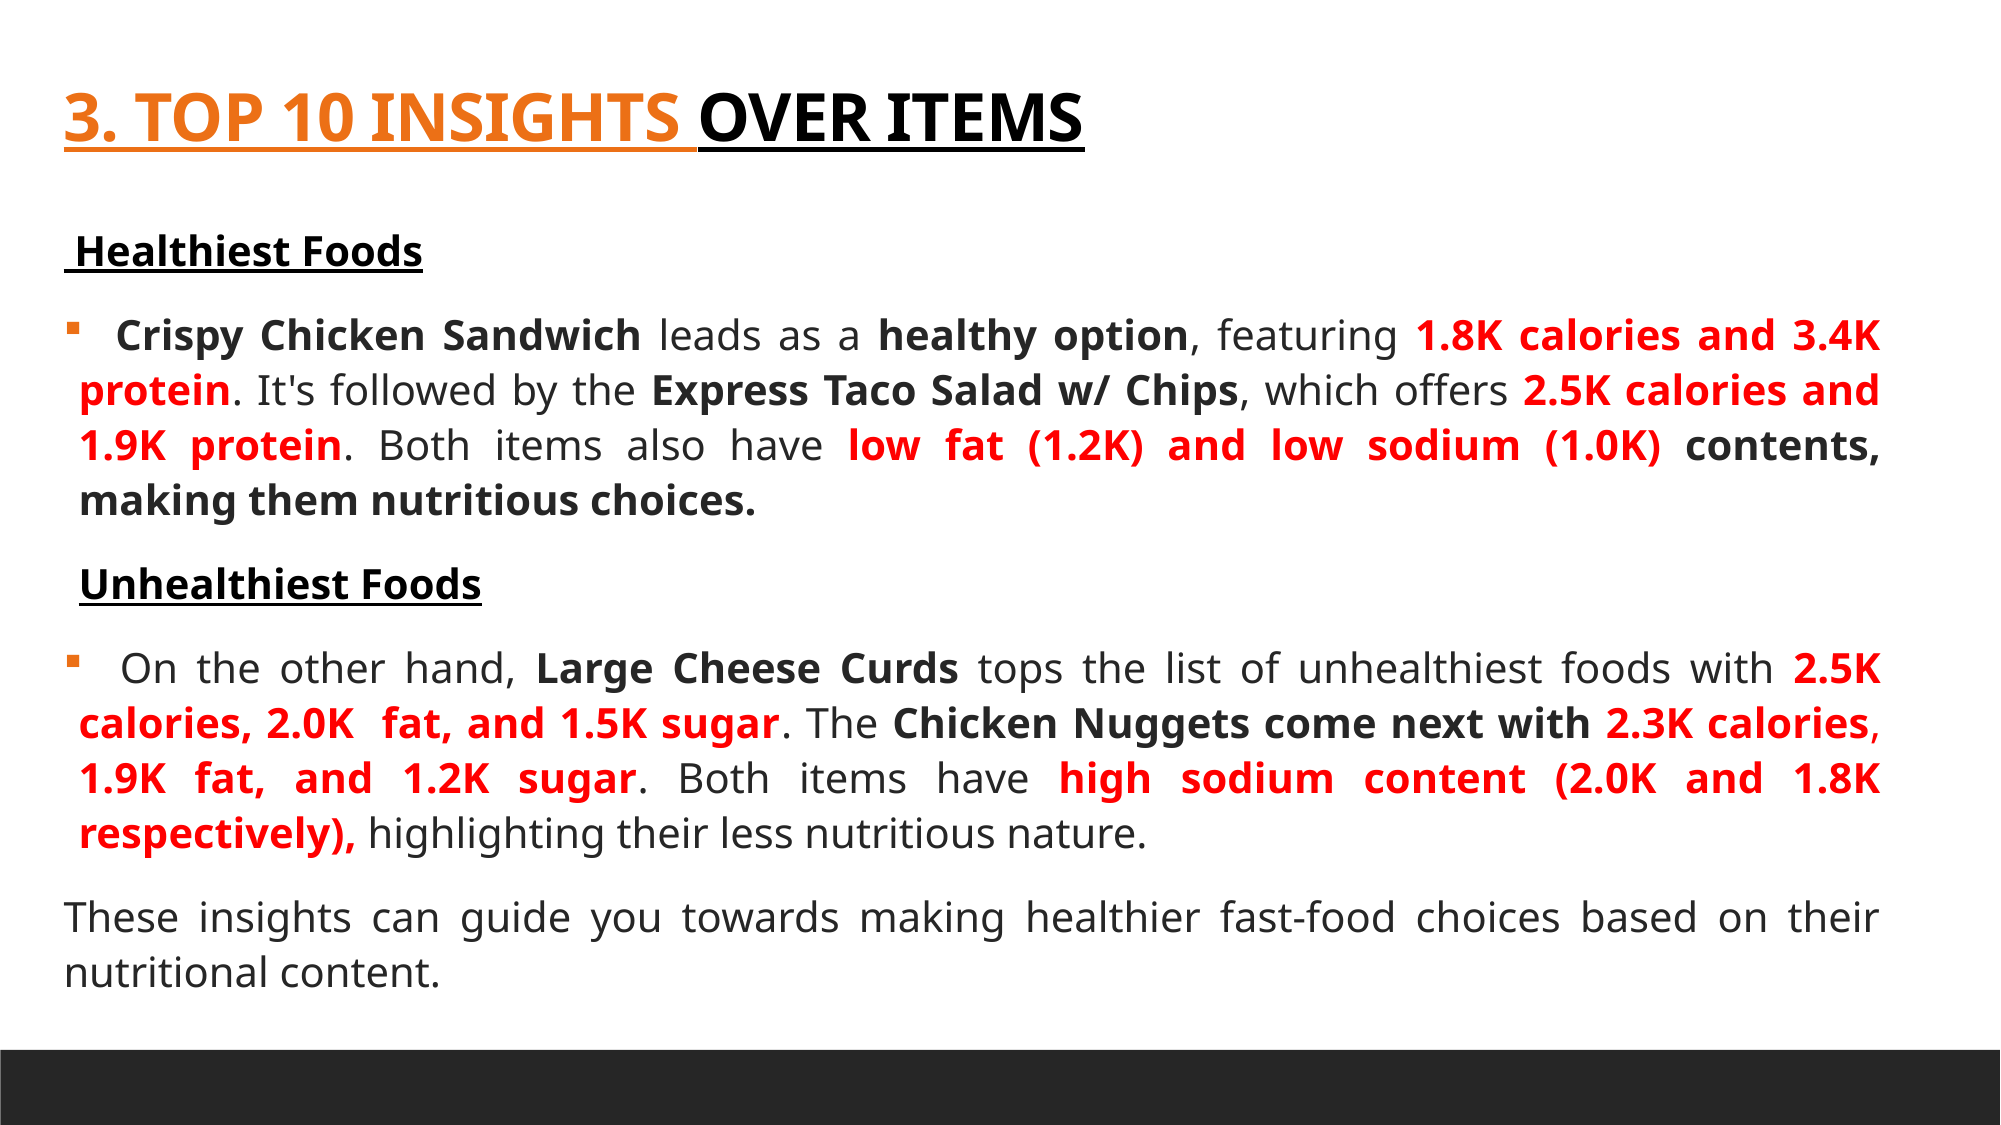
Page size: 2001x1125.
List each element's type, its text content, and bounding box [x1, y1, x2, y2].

text_box Healthiest Foods Crispy Chicken Sandwich leads as a healthy option, featuring 1.8K calories and 3.4K protein. It's followed by the Express Taco Salad w/ Chips, which offers 2.5K calories and 1.9K protein. Both items also have low fat (1.2K) and low sodium (1.0K) contents, making them nutritious choices. Unhealthiest Foods On the other hand, Large Cheese Curds tops the list of unhealthiest foods with 2.5K calories, 2.0K fat, and 1.5K sugar. The Chicken Nuggets come next with 2.3K calories, 1.9K fat, and 1.2K sugar. Both items have high sodium content (2.0K and 1.8K respectively), highlighting their less nutritious nature. These insights can guide you towards making healthier fast-food choices based on their nutritional content. [48, 212, 1896, 963]
text_box 3. TOP 10 INSIGHTS OVER ITEMS [48, 76, 1699, 175]
